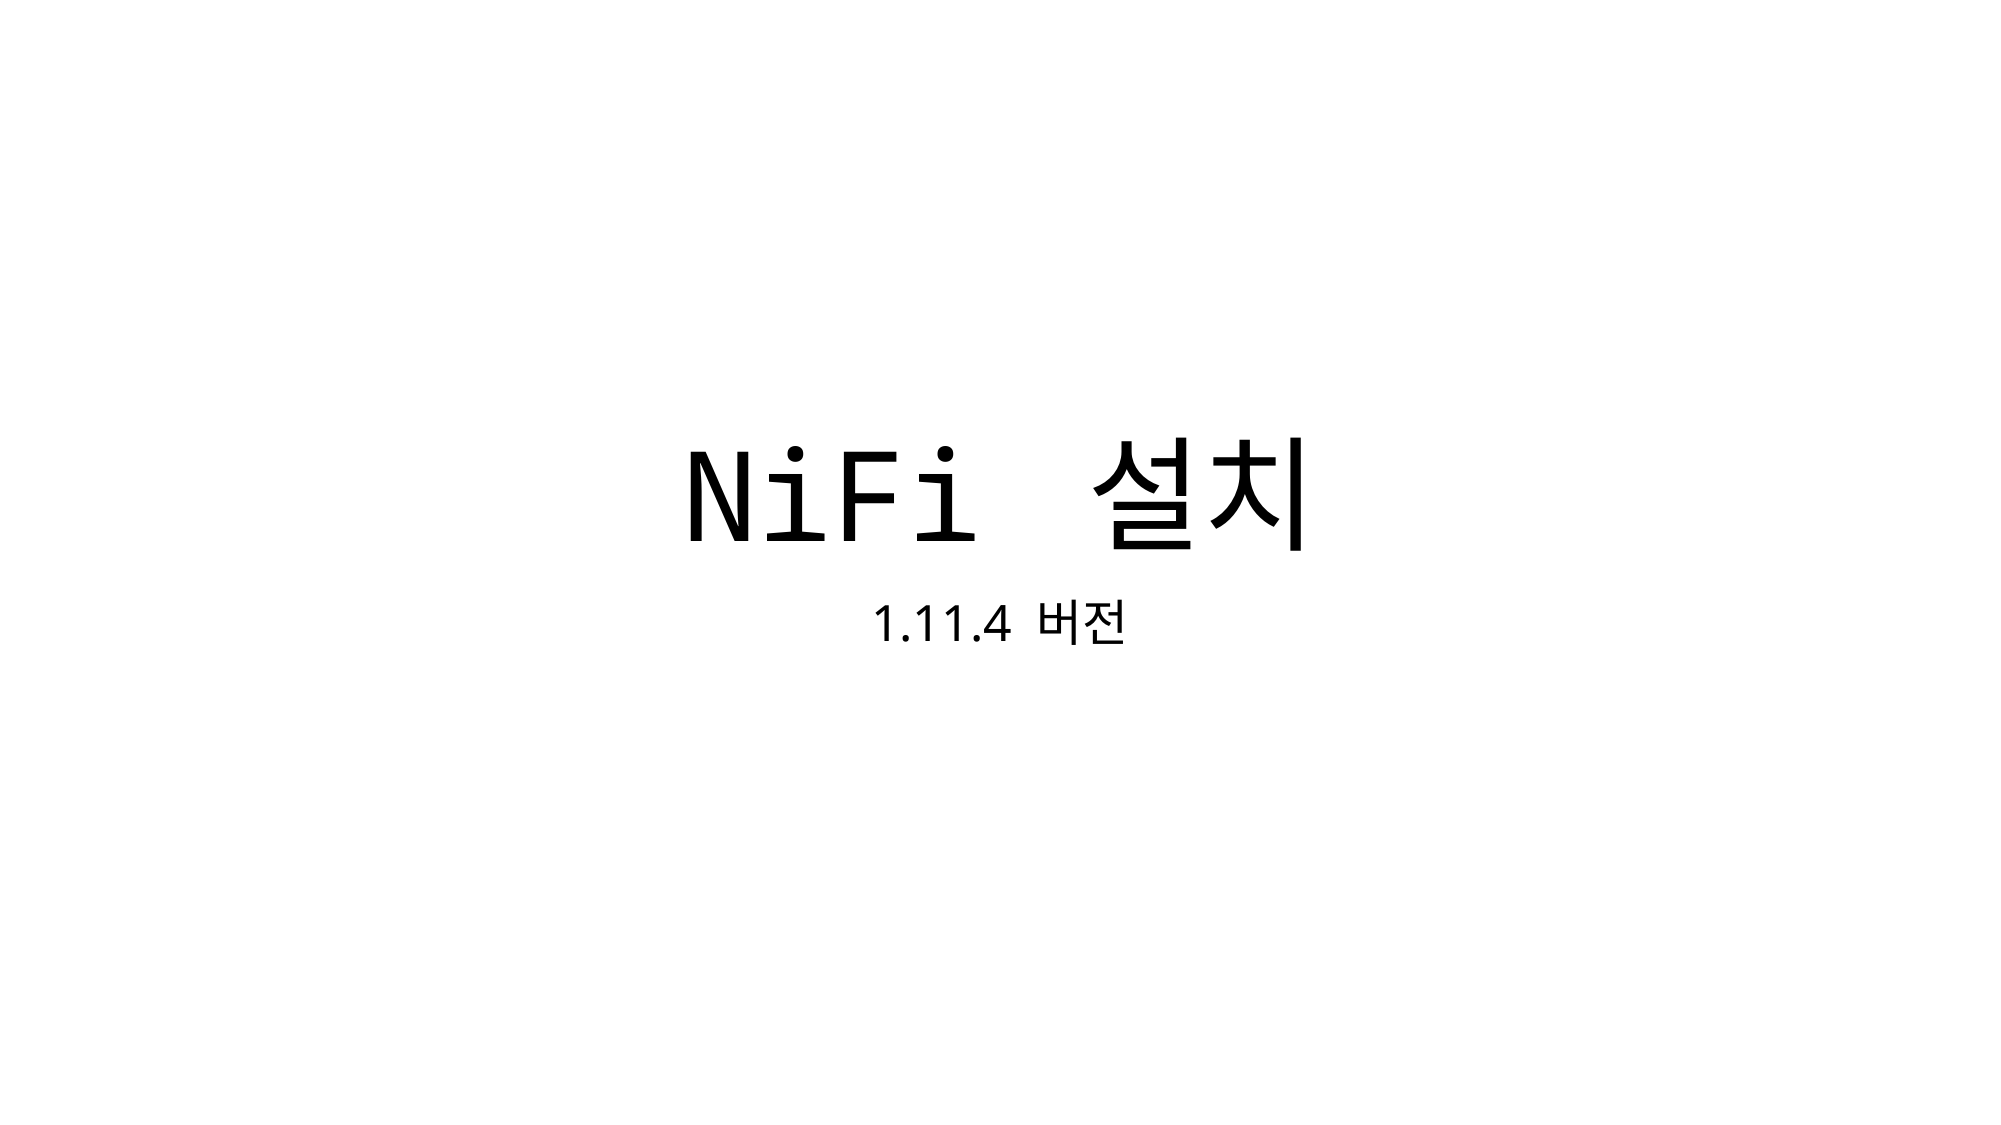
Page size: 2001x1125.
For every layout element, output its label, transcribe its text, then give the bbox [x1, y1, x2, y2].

title NiFi 설치 [249, 184, 1750, 576]
subtitle 1.11.4 버전 [249, 590, 1750, 863]
